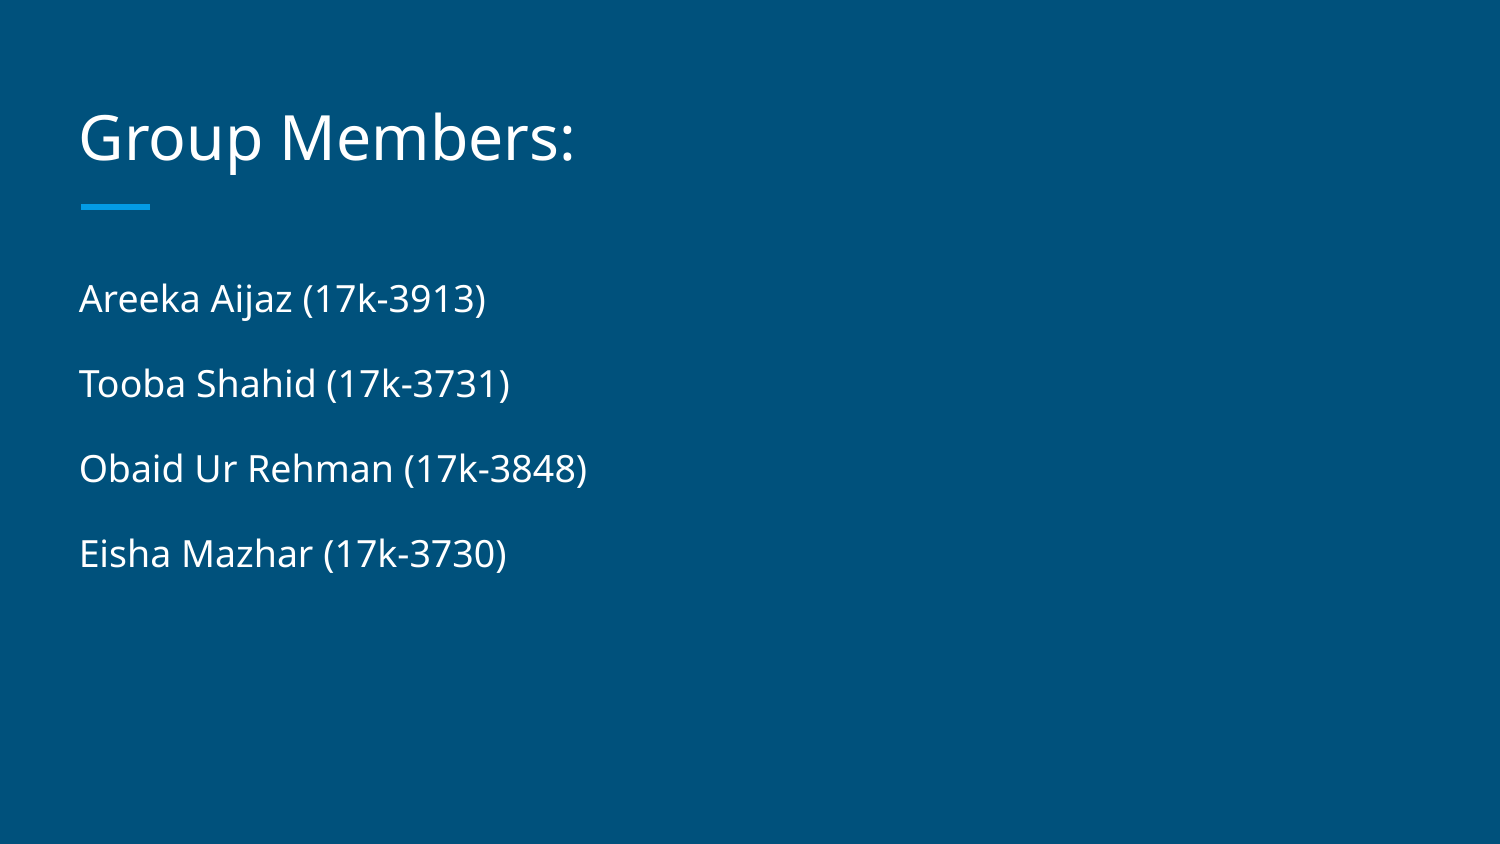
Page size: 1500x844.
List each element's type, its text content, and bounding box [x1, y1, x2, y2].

title Group Members: [63, 75, 1437, 188]
list Areeka Aijaz (17k-3913) Tooba Shahid (17k-3731) Obaid Ur Rehman (17k-3848) Eisha Mazhar (17k-3730) [63, 253, 1437, 759]
